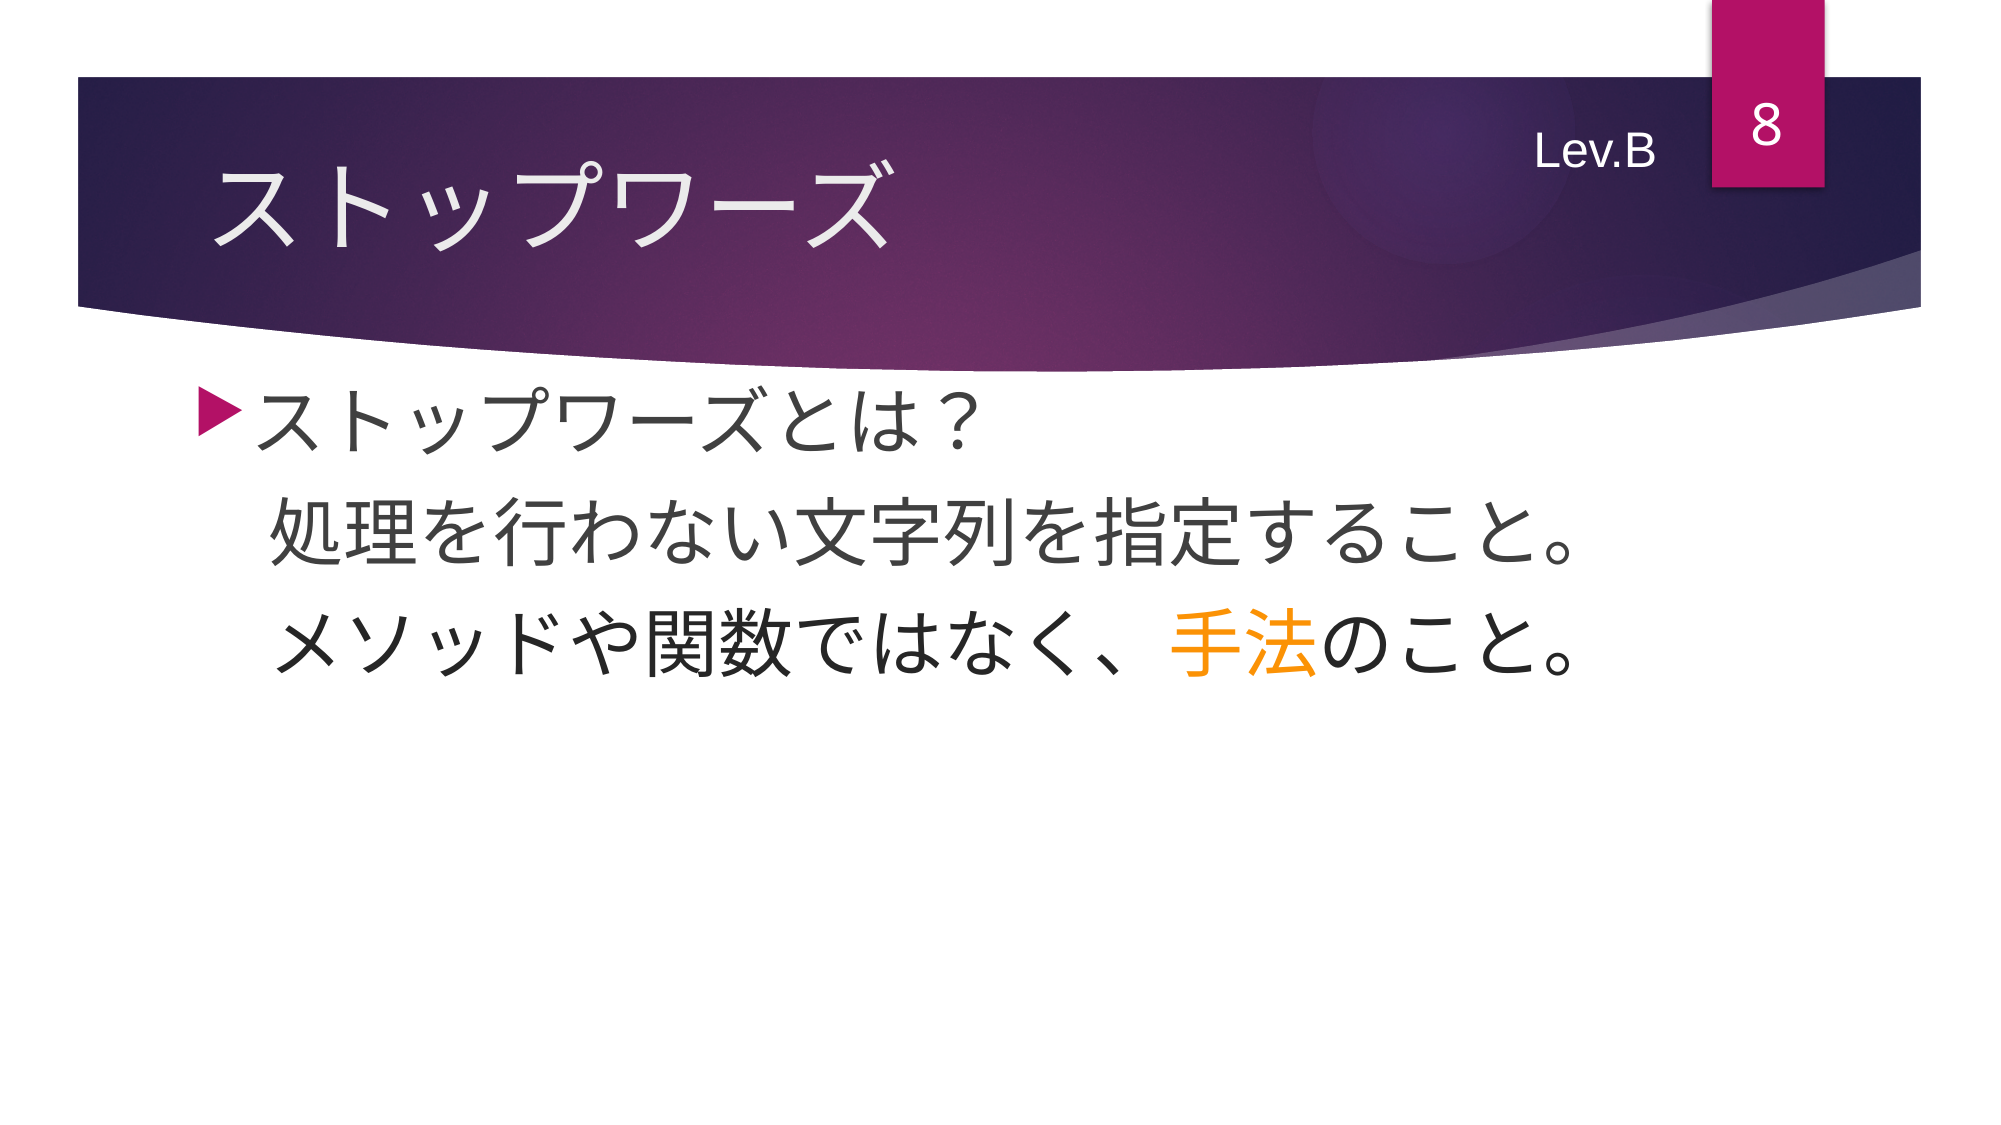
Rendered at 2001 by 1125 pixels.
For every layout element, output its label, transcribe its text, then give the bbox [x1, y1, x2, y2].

title ストップワーズ [189, 132, 1627, 276]
text_box Lev.B [1518, 110, 1767, 186]
slide_number 8 [1698, 48, 1836, 175]
list ストップワーズとは？ 処理を行わない文字列を指定すること。 メソッドや関数ではなく、手法のこと。 [178, 366, 1794, 966]
